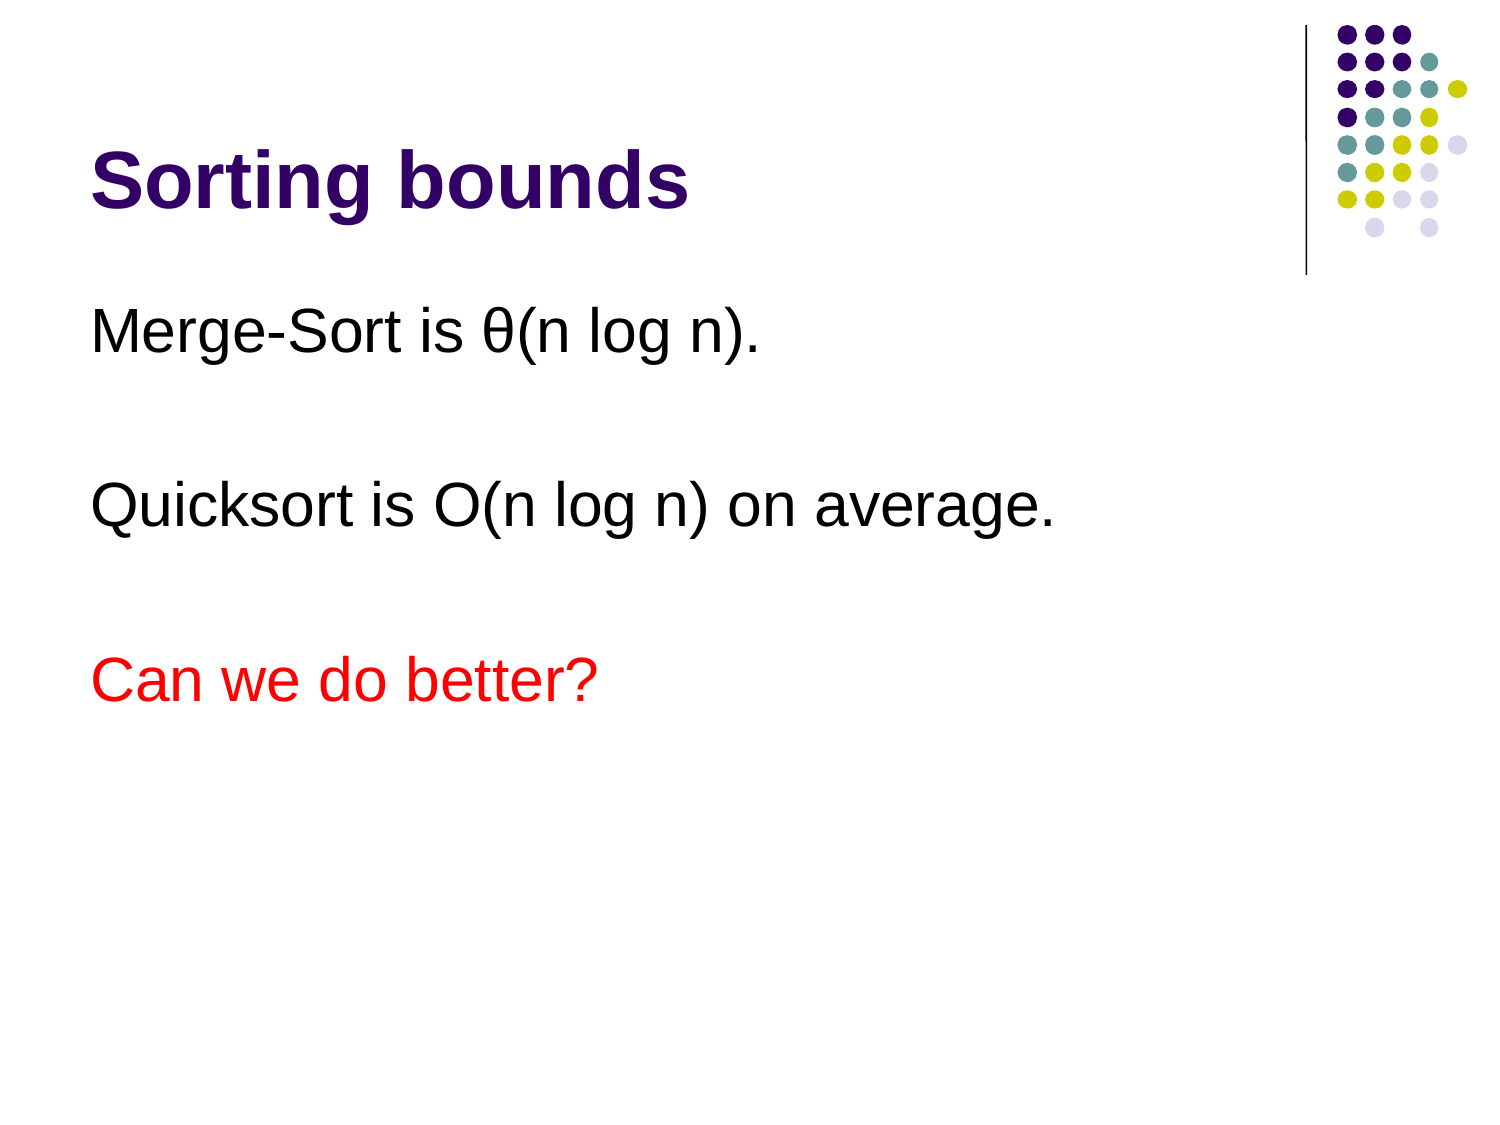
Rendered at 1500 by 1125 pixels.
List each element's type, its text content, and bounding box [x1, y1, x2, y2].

list Merge-Sort is θ(n log n). Quicksort is O(n log n) on average. Can we do better? [75, 282, 1425, 1006]
title Sorting bounds [75, 20, 1313, 233]
